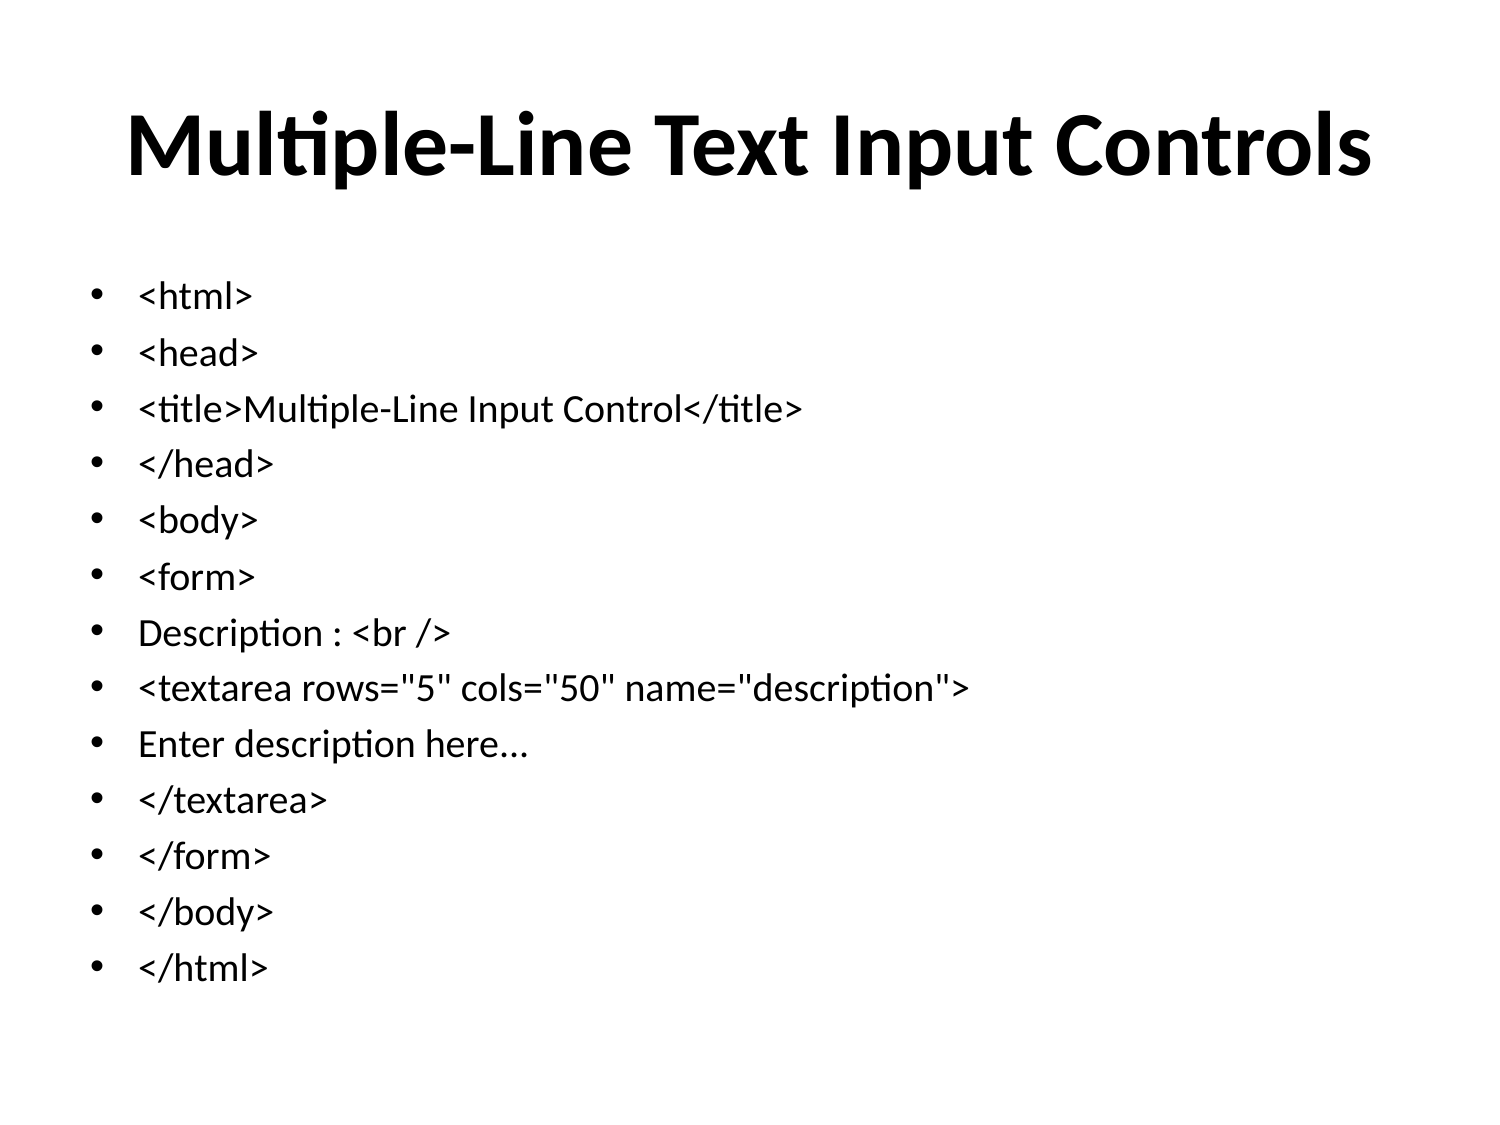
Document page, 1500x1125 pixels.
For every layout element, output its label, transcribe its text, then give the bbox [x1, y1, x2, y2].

title Multiple-Line Text Input Controls [75, 45, 1425, 233]
list <html> <head> <title>Multiple-Line Input Control</title> </head> <body> <form> Description : <br /> <textarea rows="5" cols="50" name="description"> Enter description here... </textarea> </form> </body> </html> [75, 262, 1425, 1005]
